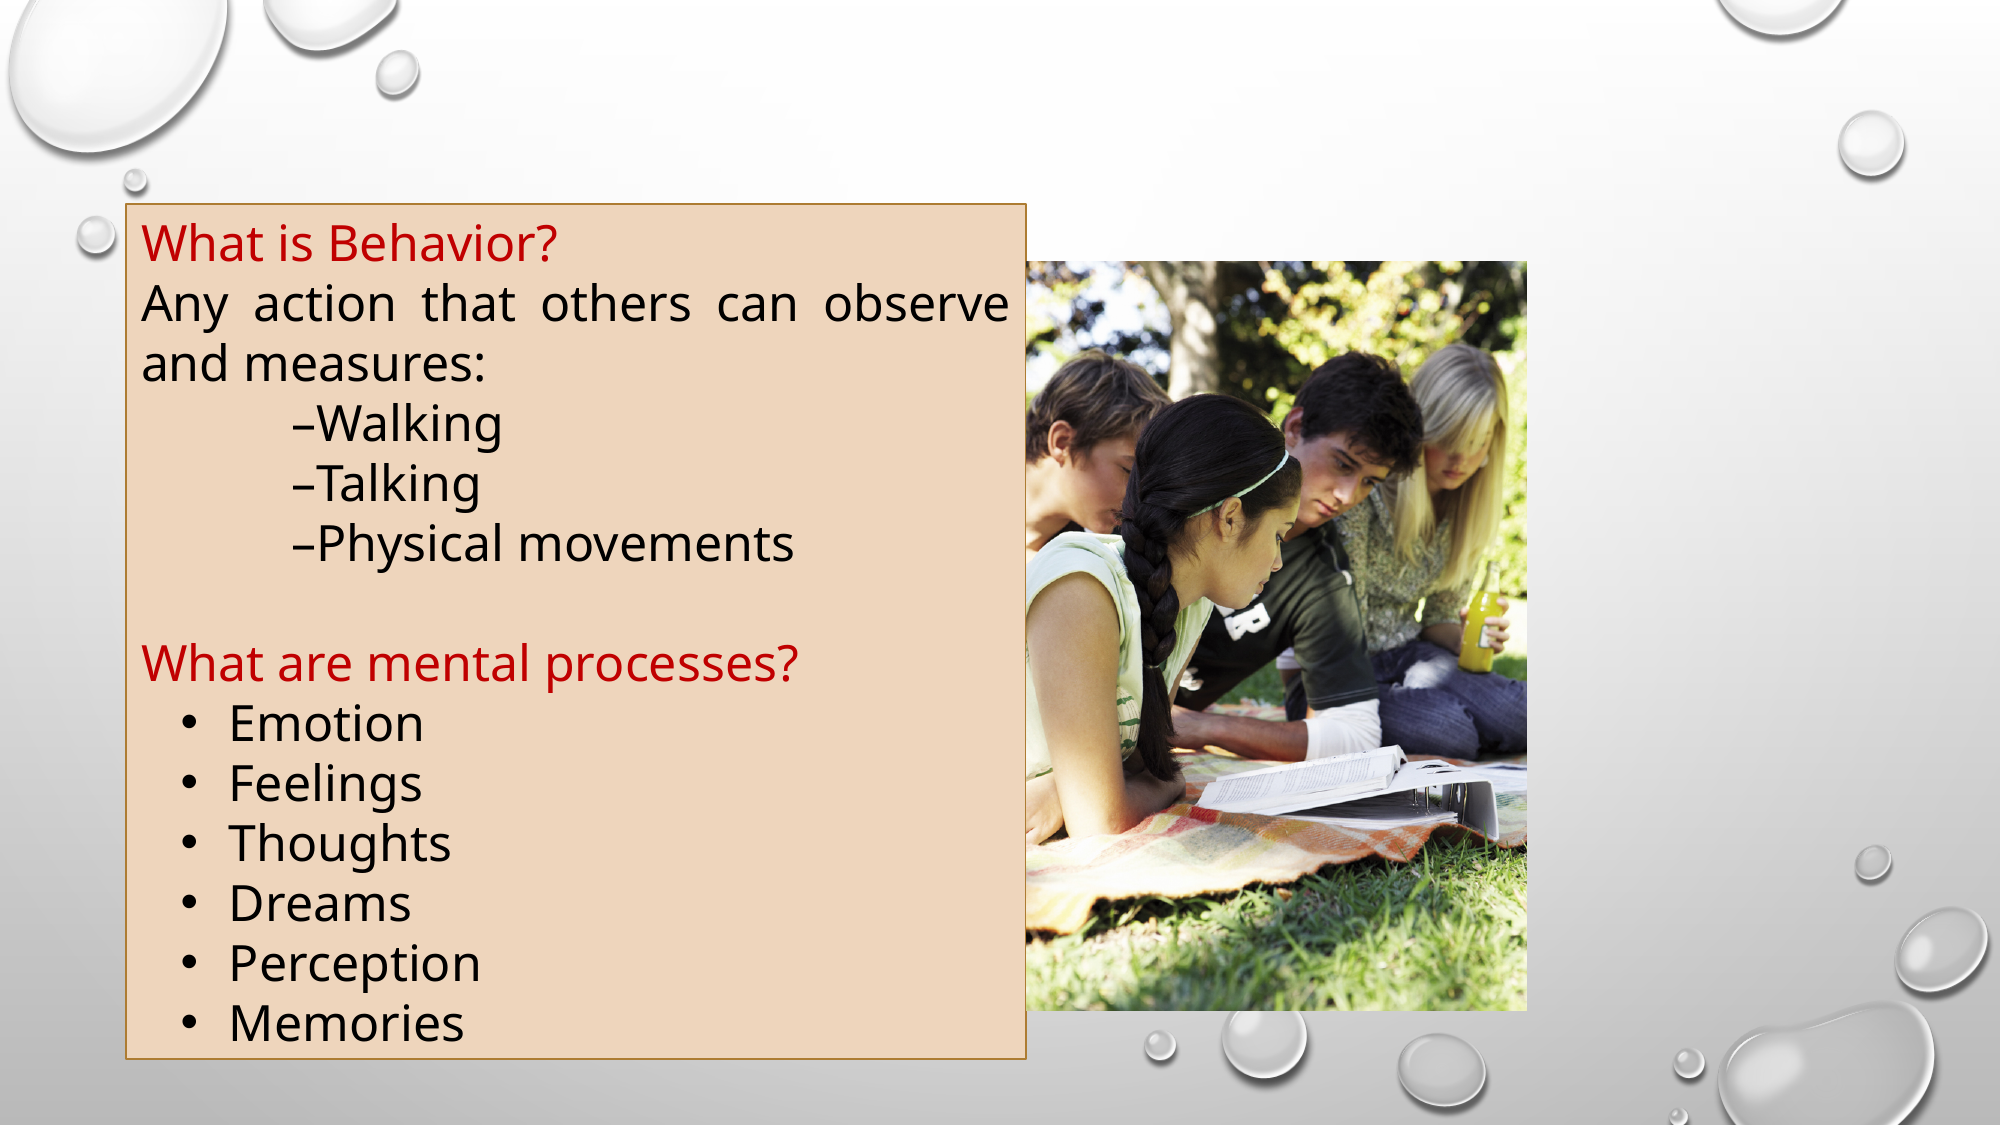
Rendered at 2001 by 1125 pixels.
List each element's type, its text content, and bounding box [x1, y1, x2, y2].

text_box What is Behavior? Any action that others can observe and measures: –Walking –Talking –Physical movements What are mental processes? Emotion Feelings Thoughts Dreams Perception Memories [125, 203, 1027, 1060]
picture [0, 0, 2000, 1125]
